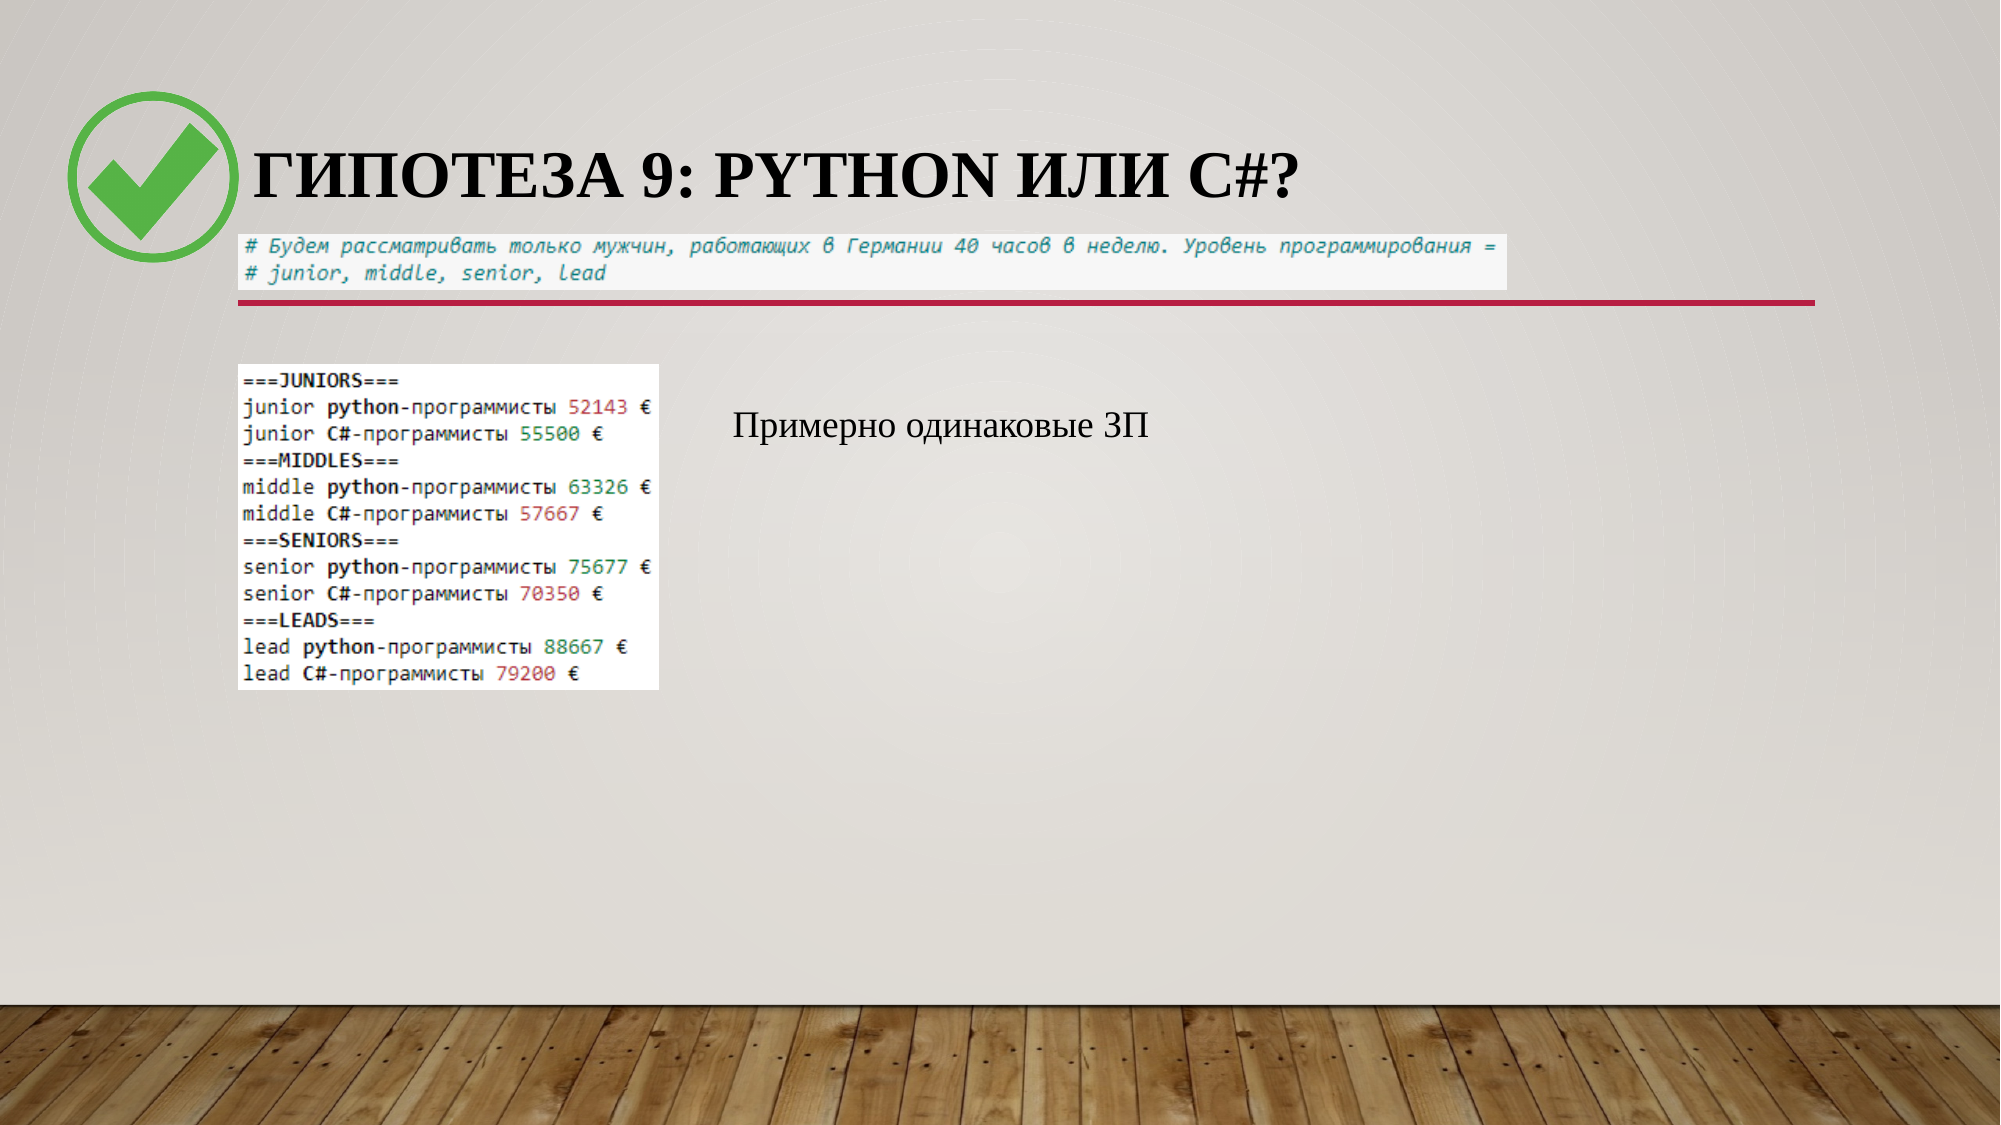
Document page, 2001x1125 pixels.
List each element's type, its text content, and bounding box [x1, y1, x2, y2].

picture [0, 1005, 2000, 1125]
picture [237, 364, 659, 691]
picture [67, 91, 1507, 290]
text_box Примерно одинаковые ЗП [717, 392, 1251, 453]
title Гипотеза 9: python или C#? [238, 131, 1814, 305]
